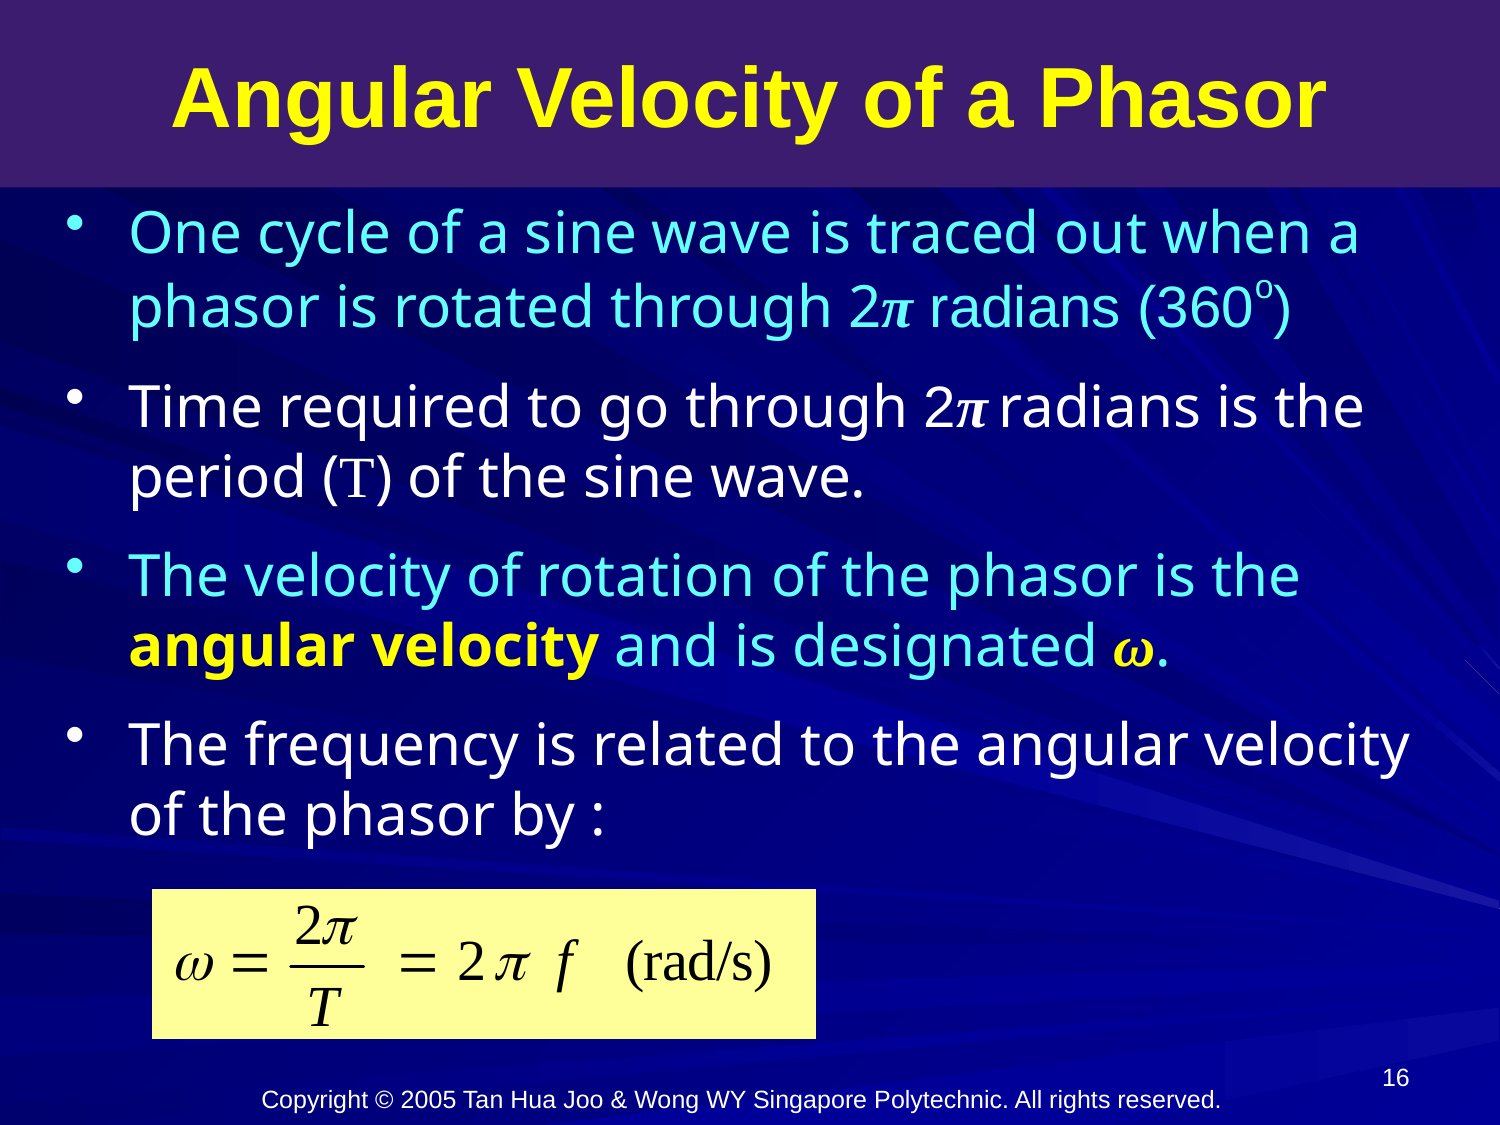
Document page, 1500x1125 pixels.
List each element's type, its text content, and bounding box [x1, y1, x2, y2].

text_box One cycle of a sine wave is traced out when a phasor is rotated through 2π radians (360o) Time required to go through 2π radians is the period (T) of the sine wave. The velocity of rotation of the phasor is the angular velocity and is designated ω. The frequency is related to the angular velocity of the phasor by : [51, 188, 1460, 855]
text_box Angular Velocity of a Phasor [0, 0, 1500, 188]
slide_number 16 [1074, 1023, 1426, 1100]
footer Copyright © 2005 Tan Hua Joo & Wong WY Singapore Polytechnic. All rights reserved. [205, 1045, 1281, 1122]
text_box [151, 888, 817, 1040]
